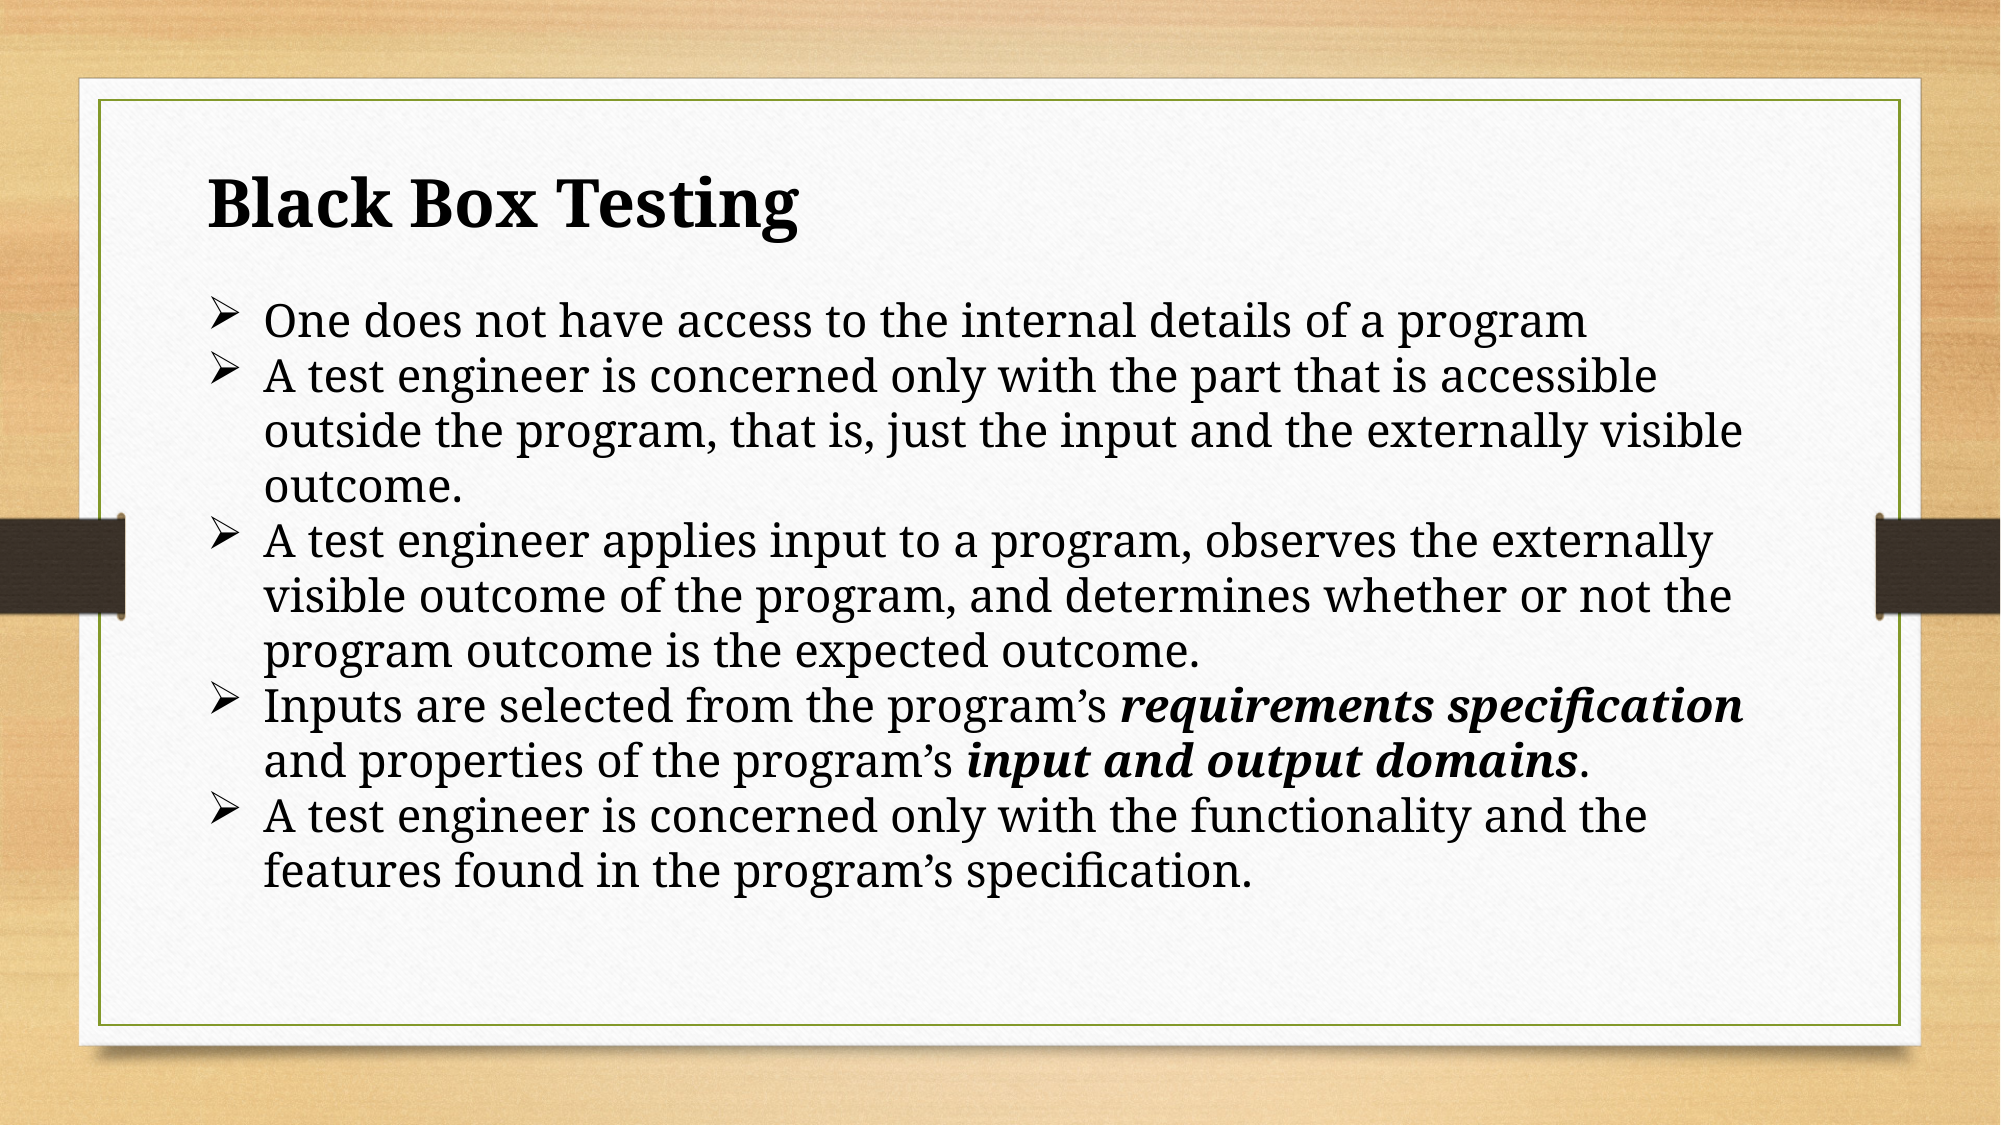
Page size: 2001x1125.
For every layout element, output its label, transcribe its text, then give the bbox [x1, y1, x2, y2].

text_box Black Box Testing [192, 103, 1743, 249]
picture [0, 0, 2001, 1125]
text_box One does not have access to the internal details of a program A test engineer is concerned only with the part that is accessible outside the program, that is, just the input and the externally visible outcome. A test engineer applies input to a program, observes the externally visible outcome of the program, and determines whether or not the program outcome is the expected outcome. Inputs are selected from the program’s requirements specification and properties of the program’s input and output domains. A test engineer is concerned only with the functionality and the features found in the program’s specification. [192, 284, 1815, 904]
